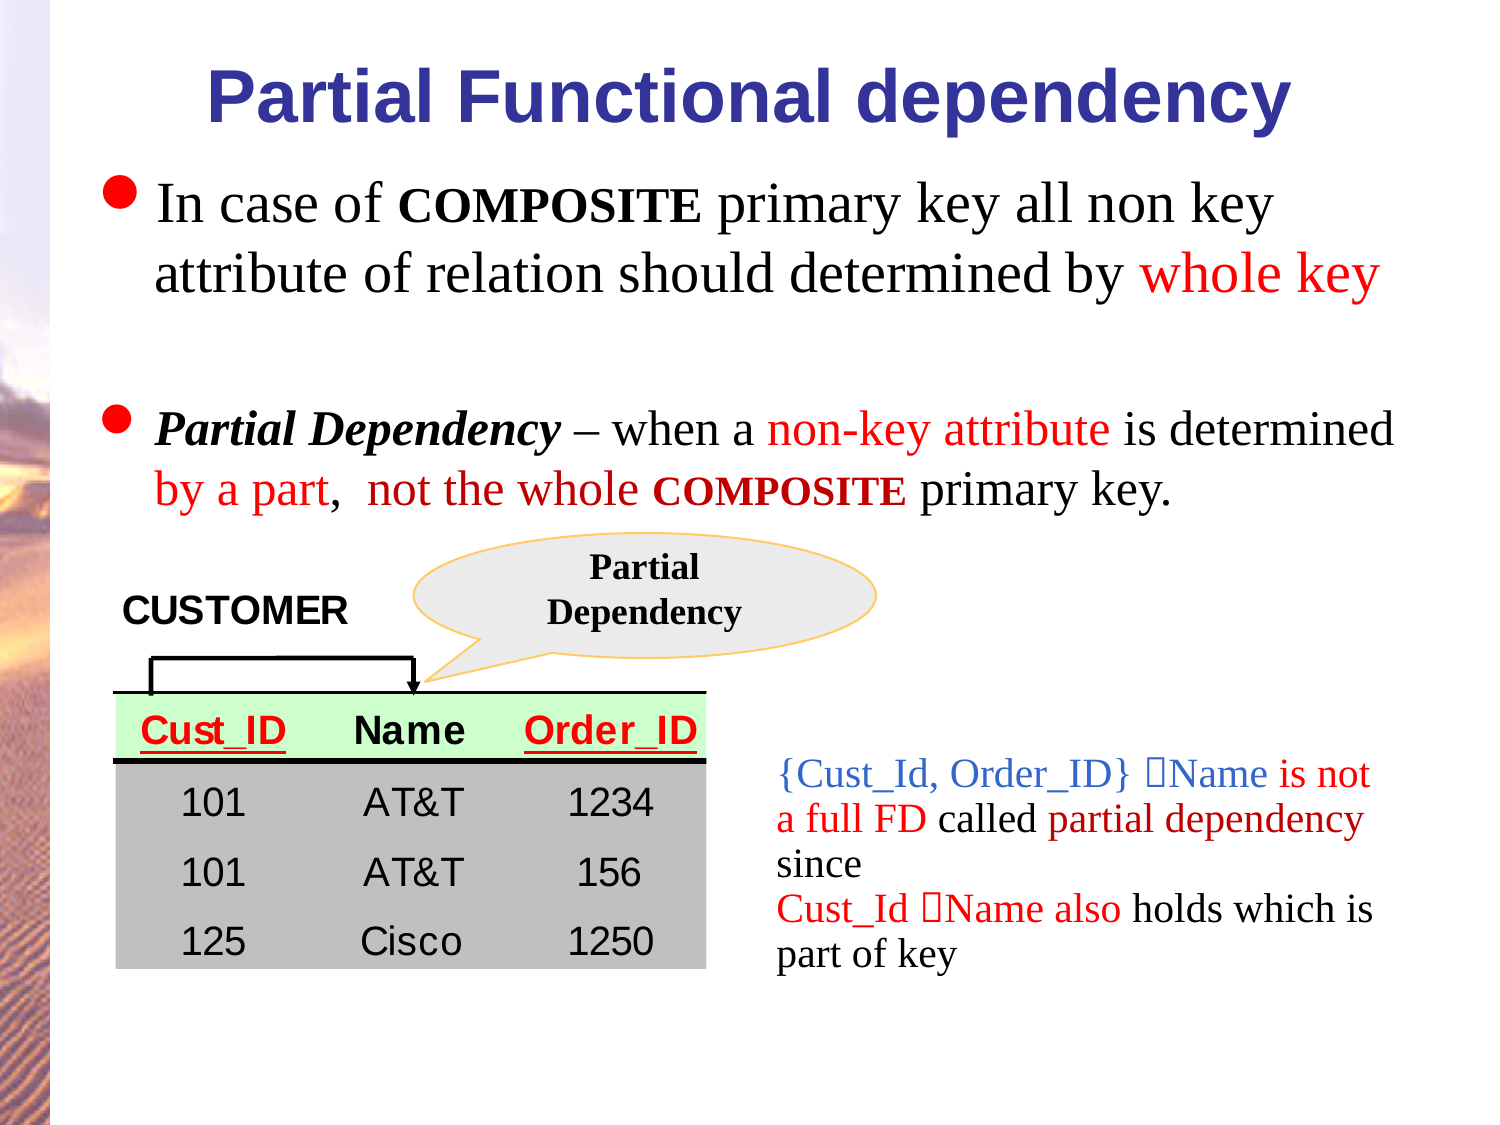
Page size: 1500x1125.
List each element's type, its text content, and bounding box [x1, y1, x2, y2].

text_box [150, 657, 414, 696]
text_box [112, 583, 710, 973]
text_box {Cust_Id, Order_ID} Name is not a full FD called partial dependency since Cust_Id Name also holds which is part of key [761, 743, 1404, 984]
list In case of COMPOSITE primary key all non key attribute of relation should determined by whole key Partial Dependency – when a non-key attribute is determined by a part, not the whole COMPOSITE primary key. [82, 156, 1454, 361]
picture [0, 0, 50, 1125]
title Partial Functional dependency [112, 35, 1388, 151]
text_box Partial Dependency [419, 533, 877, 656]
